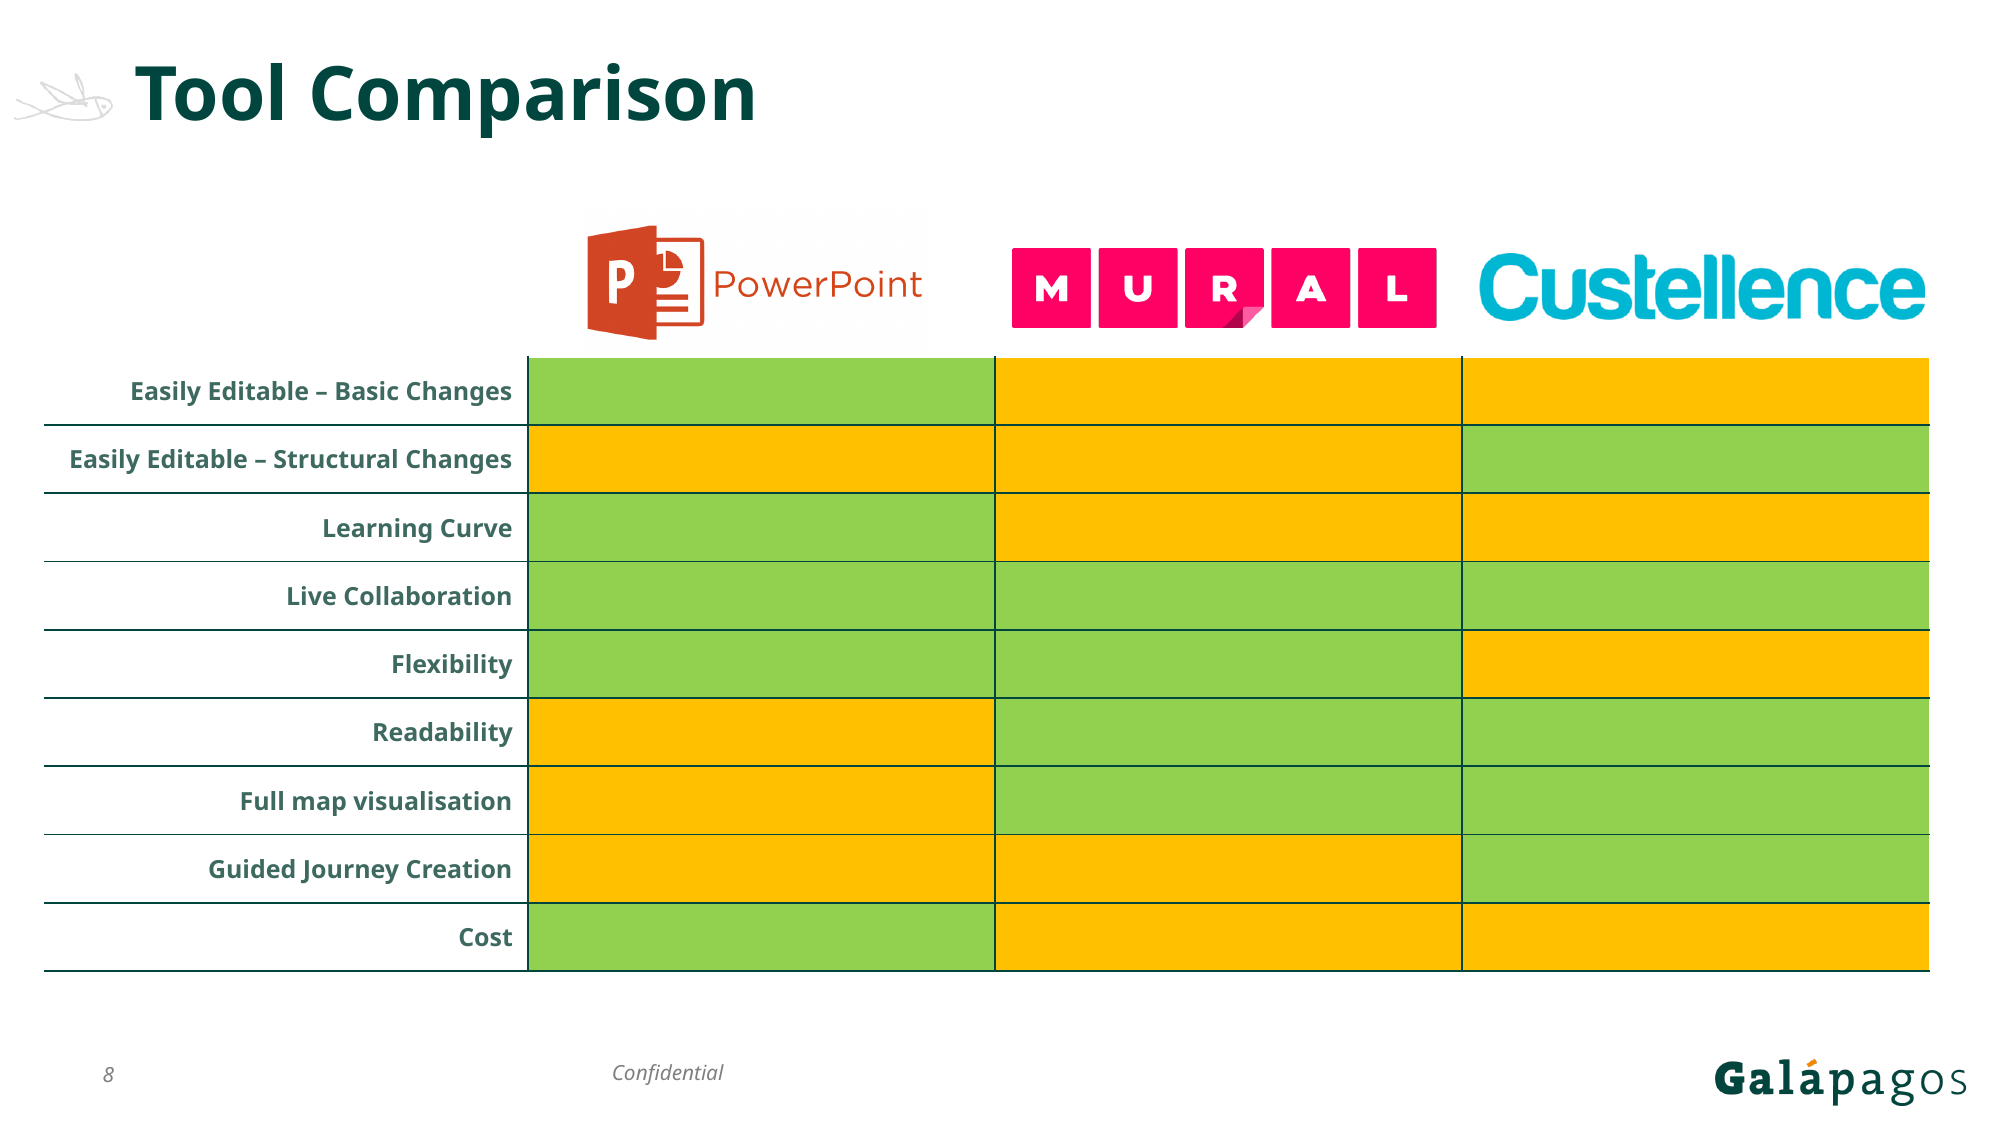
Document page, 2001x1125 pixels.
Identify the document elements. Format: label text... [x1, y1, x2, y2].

table_cell [529, 631, 994, 697]
table_cell [1463, 767, 1929, 834]
picture [579, 208, 930, 357]
table_header Easily Editable – Basic Changes [46, 358, 527, 424]
table_cell [996, 767, 1461, 834]
picture [1714, 1057, 1967, 1107]
table_cell [996, 631, 1461, 697]
table_cell [1463, 562, 1929, 629]
table_cell Easily Editable – Structural Changes [46, 426, 527, 492]
table_header [996, 358, 1461, 424]
table_cell [1463, 835, 1929, 902]
table_cell Live Collaboration [46, 562, 527, 629]
table_cell [529, 426, 994, 492]
title Tool Comparison [119, 42, 1894, 256]
table_cell [996, 699, 1461, 765]
table_cell Guided Journey Creation [46, 835, 527, 902]
table_cell [996, 562, 1461, 629]
table_header [529, 358, 994, 424]
table_cell [529, 494, 994, 561]
table_cell Flexibility [46, 631, 527, 697]
picture [1011, 247, 1438, 328]
table_cell Learning Curve [46, 494, 527, 561]
table_cell [996, 426, 1461, 492]
table_cell [529, 904, 994, 970]
table_cell Full map visualisation [46, 767, 527, 834]
table_cell [1463, 494, 1929, 561]
table_cell [529, 835, 994, 902]
table_cell [996, 494, 1461, 561]
table_cell Cost [46, 904, 527, 970]
picture [14, 73, 113, 121]
table_cell Readability [46, 699, 527, 765]
table_cell [529, 562, 994, 629]
table_cell [1463, 904, 1929, 970]
table_cell [529, 767, 994, 834]
picture [1478, 240, 1926, 336]
table_cell [529, 699, 994, 765]
table_cell [996, 835, 1461, 902]
table_cell [1463, 631, 1929, 697]
table_cell [1463, 699, 1929, 765]
table_cell [996, 904, 1461, 970]
table_cell [1463, 426, 1929, 492]
table_header [1463, 358, 1929, 424]
